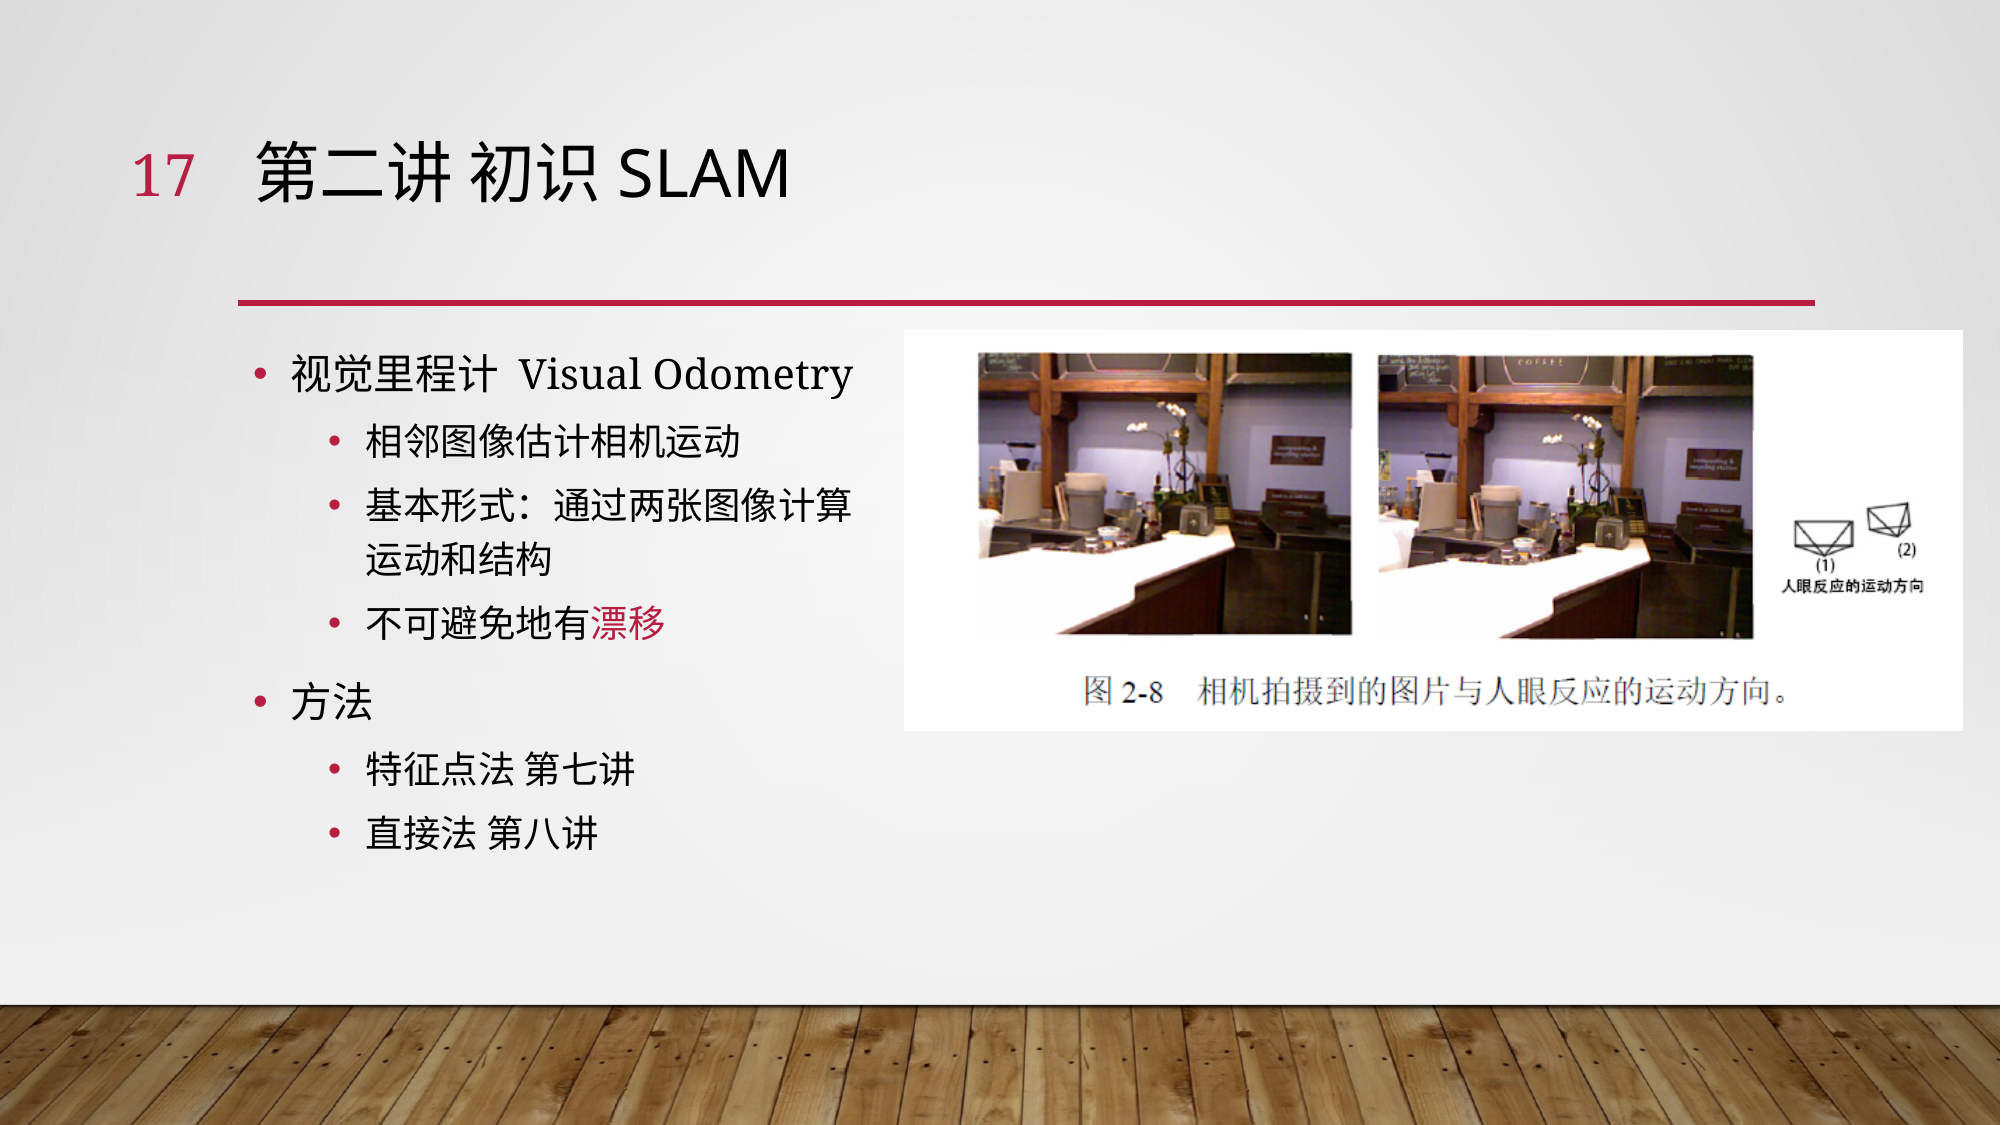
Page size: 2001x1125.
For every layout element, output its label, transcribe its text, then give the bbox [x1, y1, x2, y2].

title 第二讲 初识SLAM [238, 131, 1814, 305]
picture [0, 1005, 2000, 1125]
picture [903, 330, 1963, 732]
list 视觉里程计 Visual Odometry 相邻图像估计相机运动 基本形式：通过两张图像计算运动和结构 不可避免地有漂移 方法 特征点法 第七讲 直接法 第八讲 [238, 330, 869, 937]
slide_number 17 [78, 131, 212, 214]
